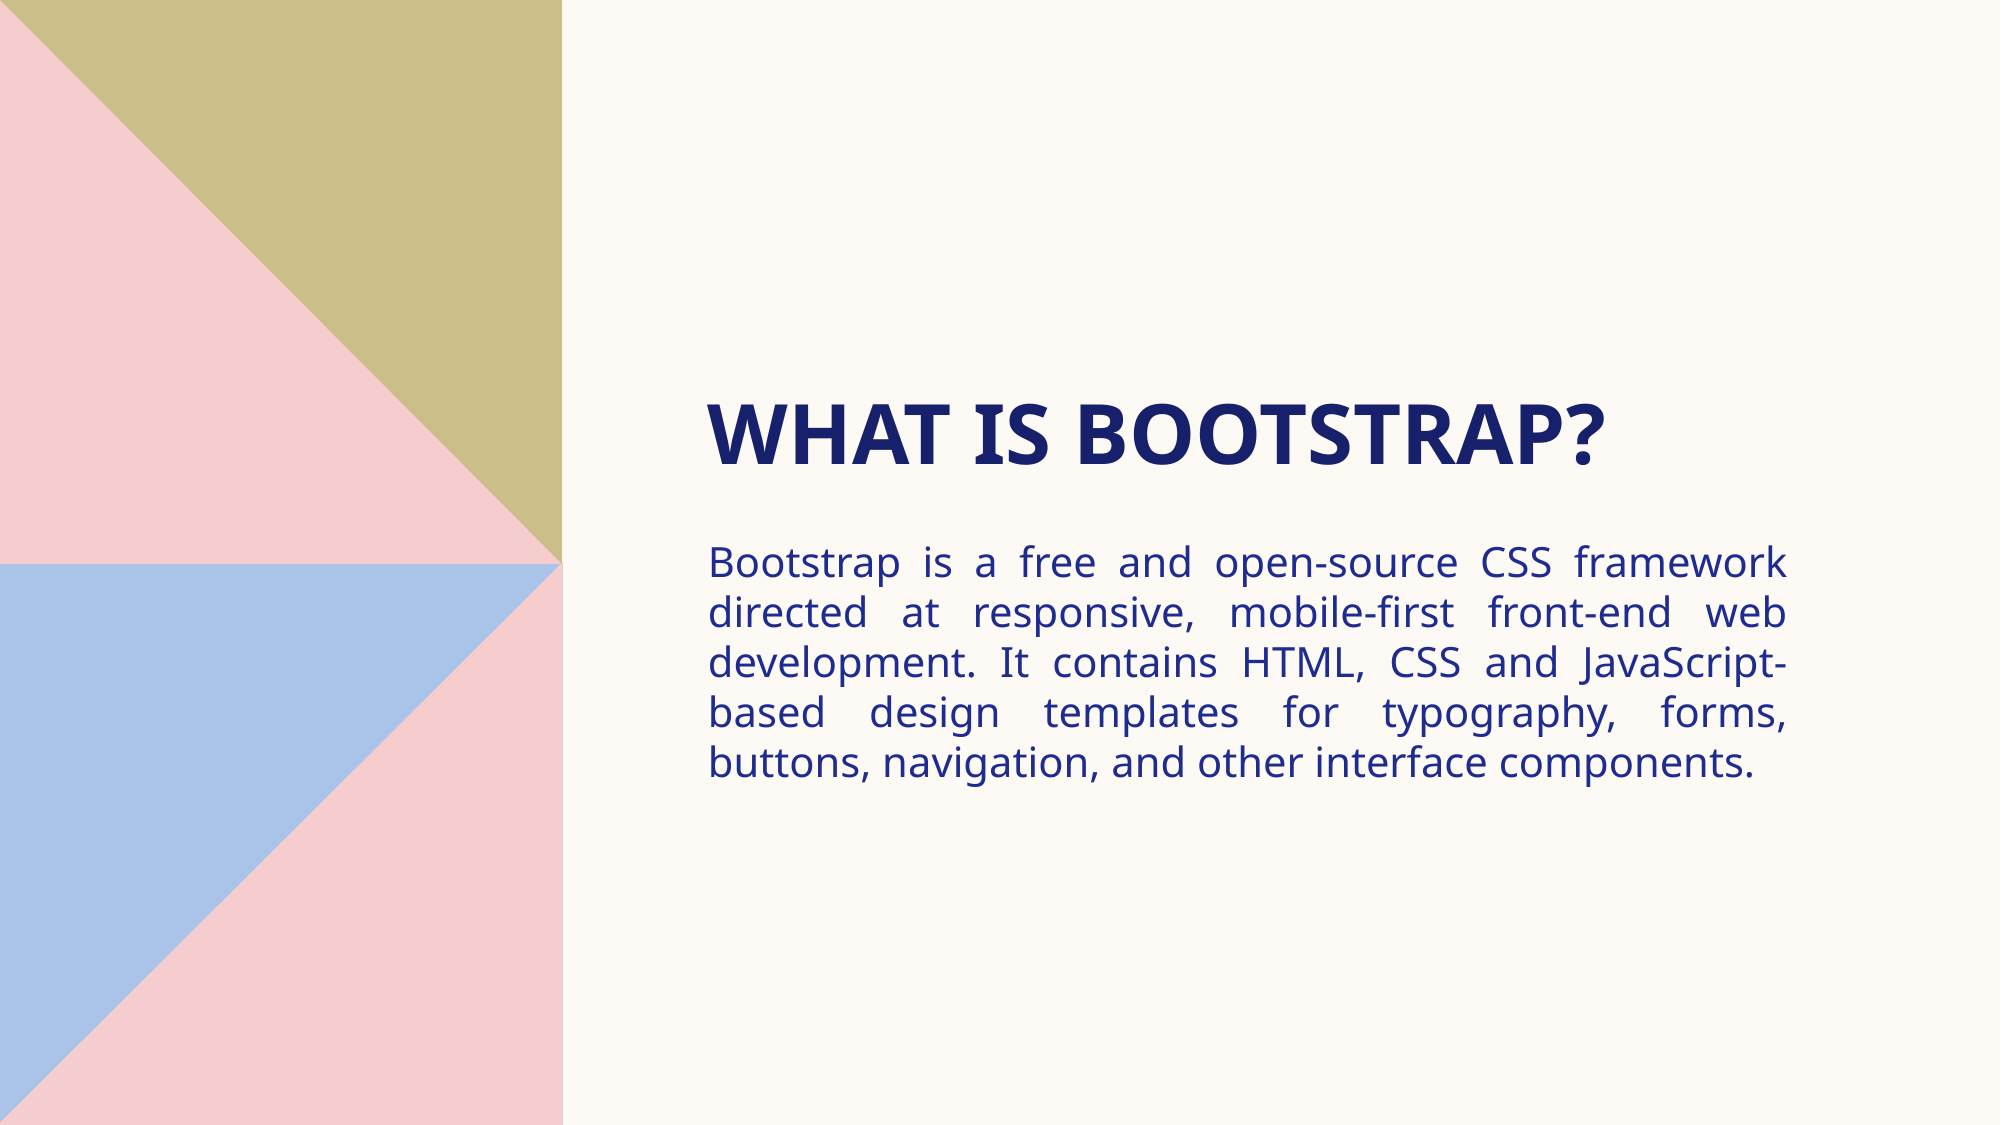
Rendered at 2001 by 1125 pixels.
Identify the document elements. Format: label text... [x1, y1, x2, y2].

list Bootstrap is a free and open-source CSS framework directed at responsive, mobile-first front-end web development. It contains HTML, CSS and JavaScript-based design templates for typography, forms, buttons, navigation, and other interface components. [693, 528, 1803, 972]
title What is Bootstrap? [693, 373, 1803, 500]
